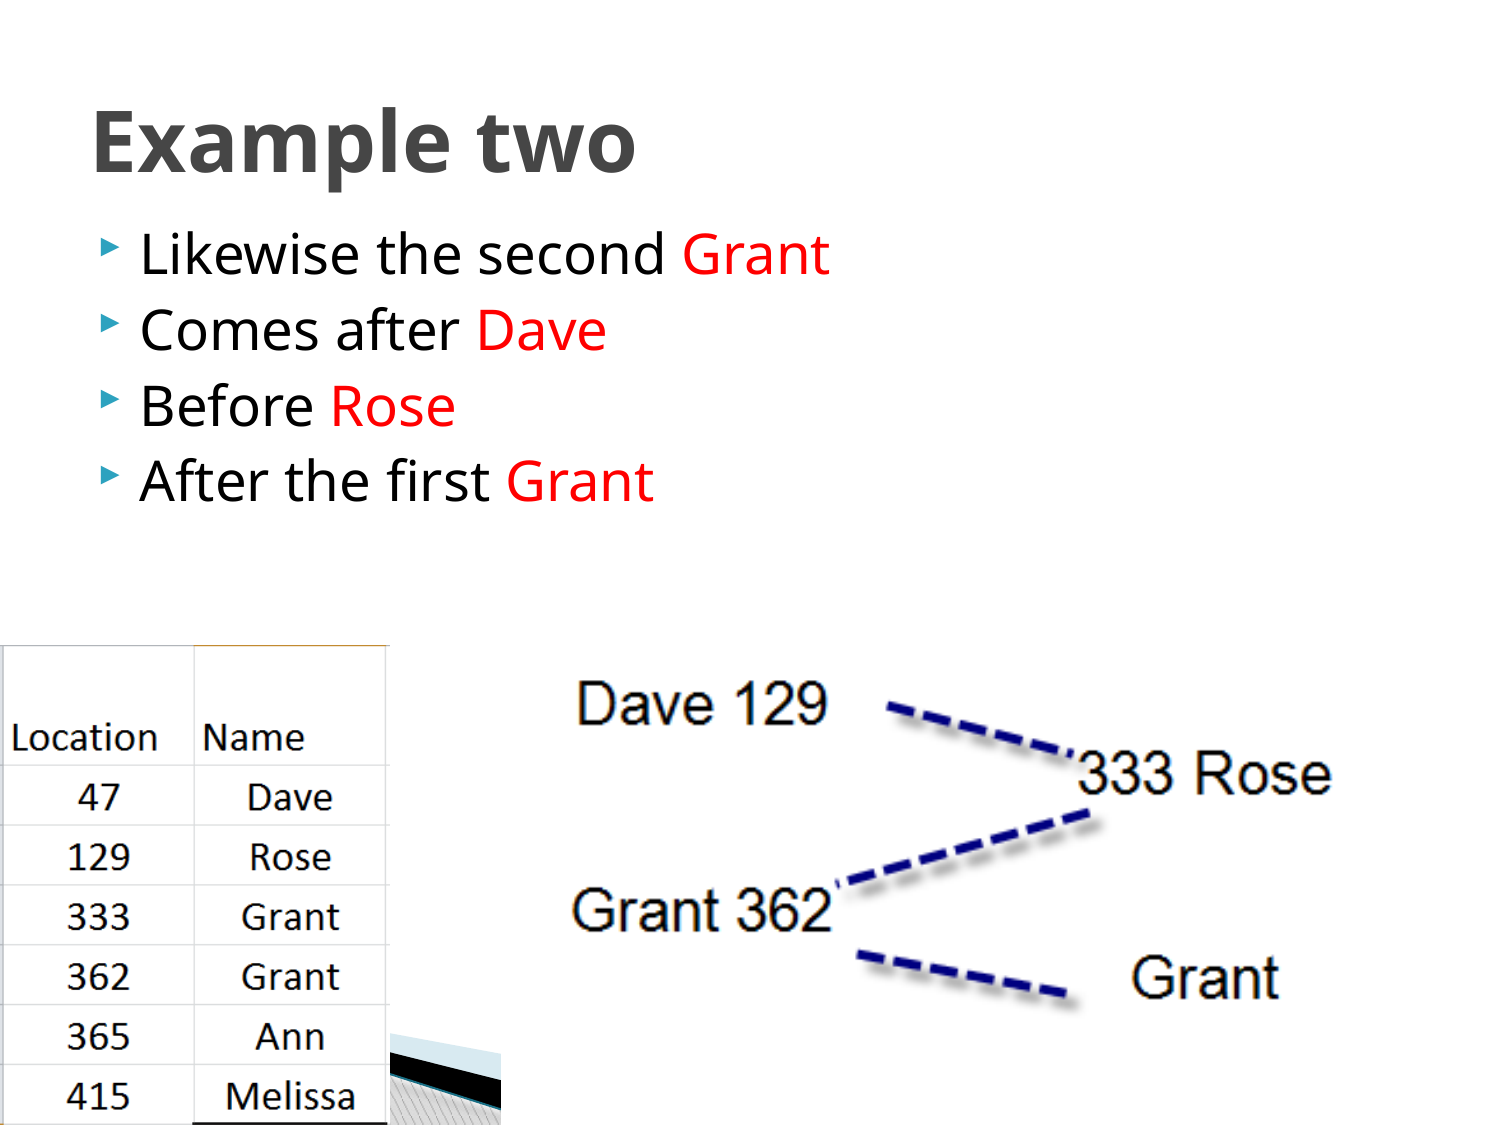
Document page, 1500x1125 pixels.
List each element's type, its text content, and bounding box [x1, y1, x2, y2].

list Likewise the second Grant Comes after Dave Before Rose After the first Grant [64, 210, 1415, 954]
picture [0, 644, 390, 1125]
picture [501, 621, 1500, 1125]
title Example two [75, 45, 1425, 233]
